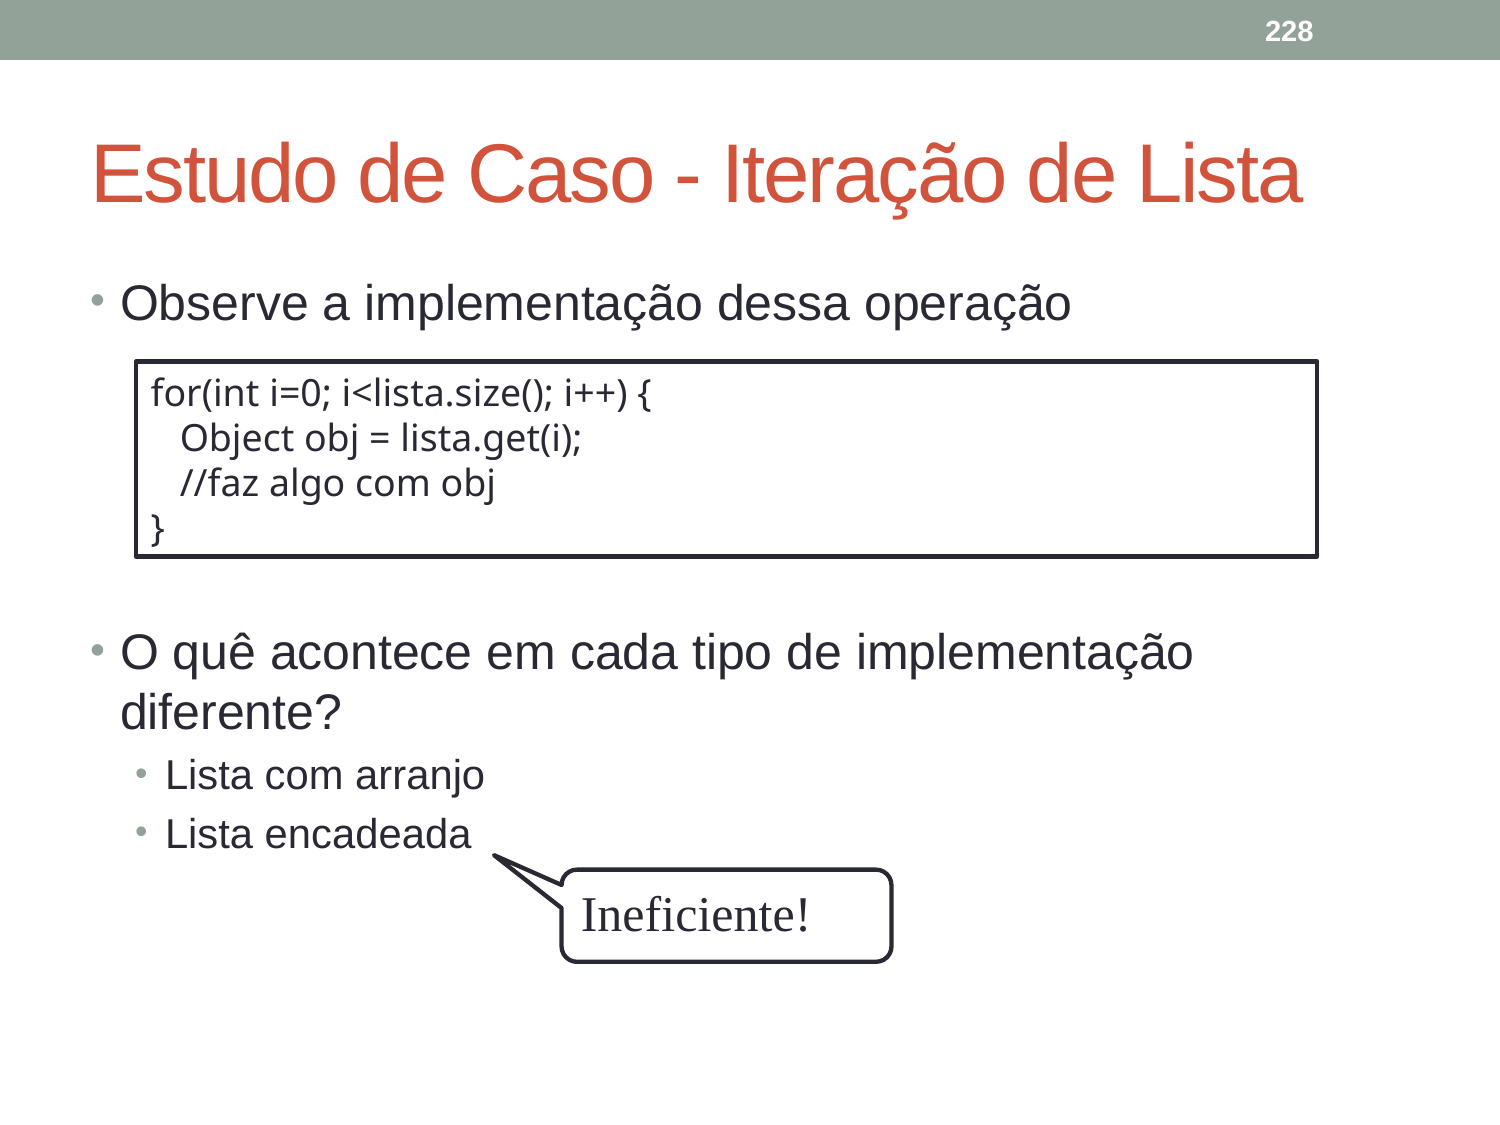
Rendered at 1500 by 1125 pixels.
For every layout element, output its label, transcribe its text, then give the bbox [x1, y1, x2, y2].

list Observe a implementação dessa operação O quê acontece em cada tipo de implementação diferente? Lista com arranjo Lista encadeada [75, 262, 1425, 1063]
slide_number 228 [1250, 3, 1425, 57]
text_box Ineficiente! [492, 853, 894, 964]
title Estudo de Caso - Iteração de Lista [75, 87, 1425, 250]
text_box for(int i=0; i<lista.size(); i++) { Object obj = lista.get(i); //faz algo com obj } [134, 359, 1319, 559]
